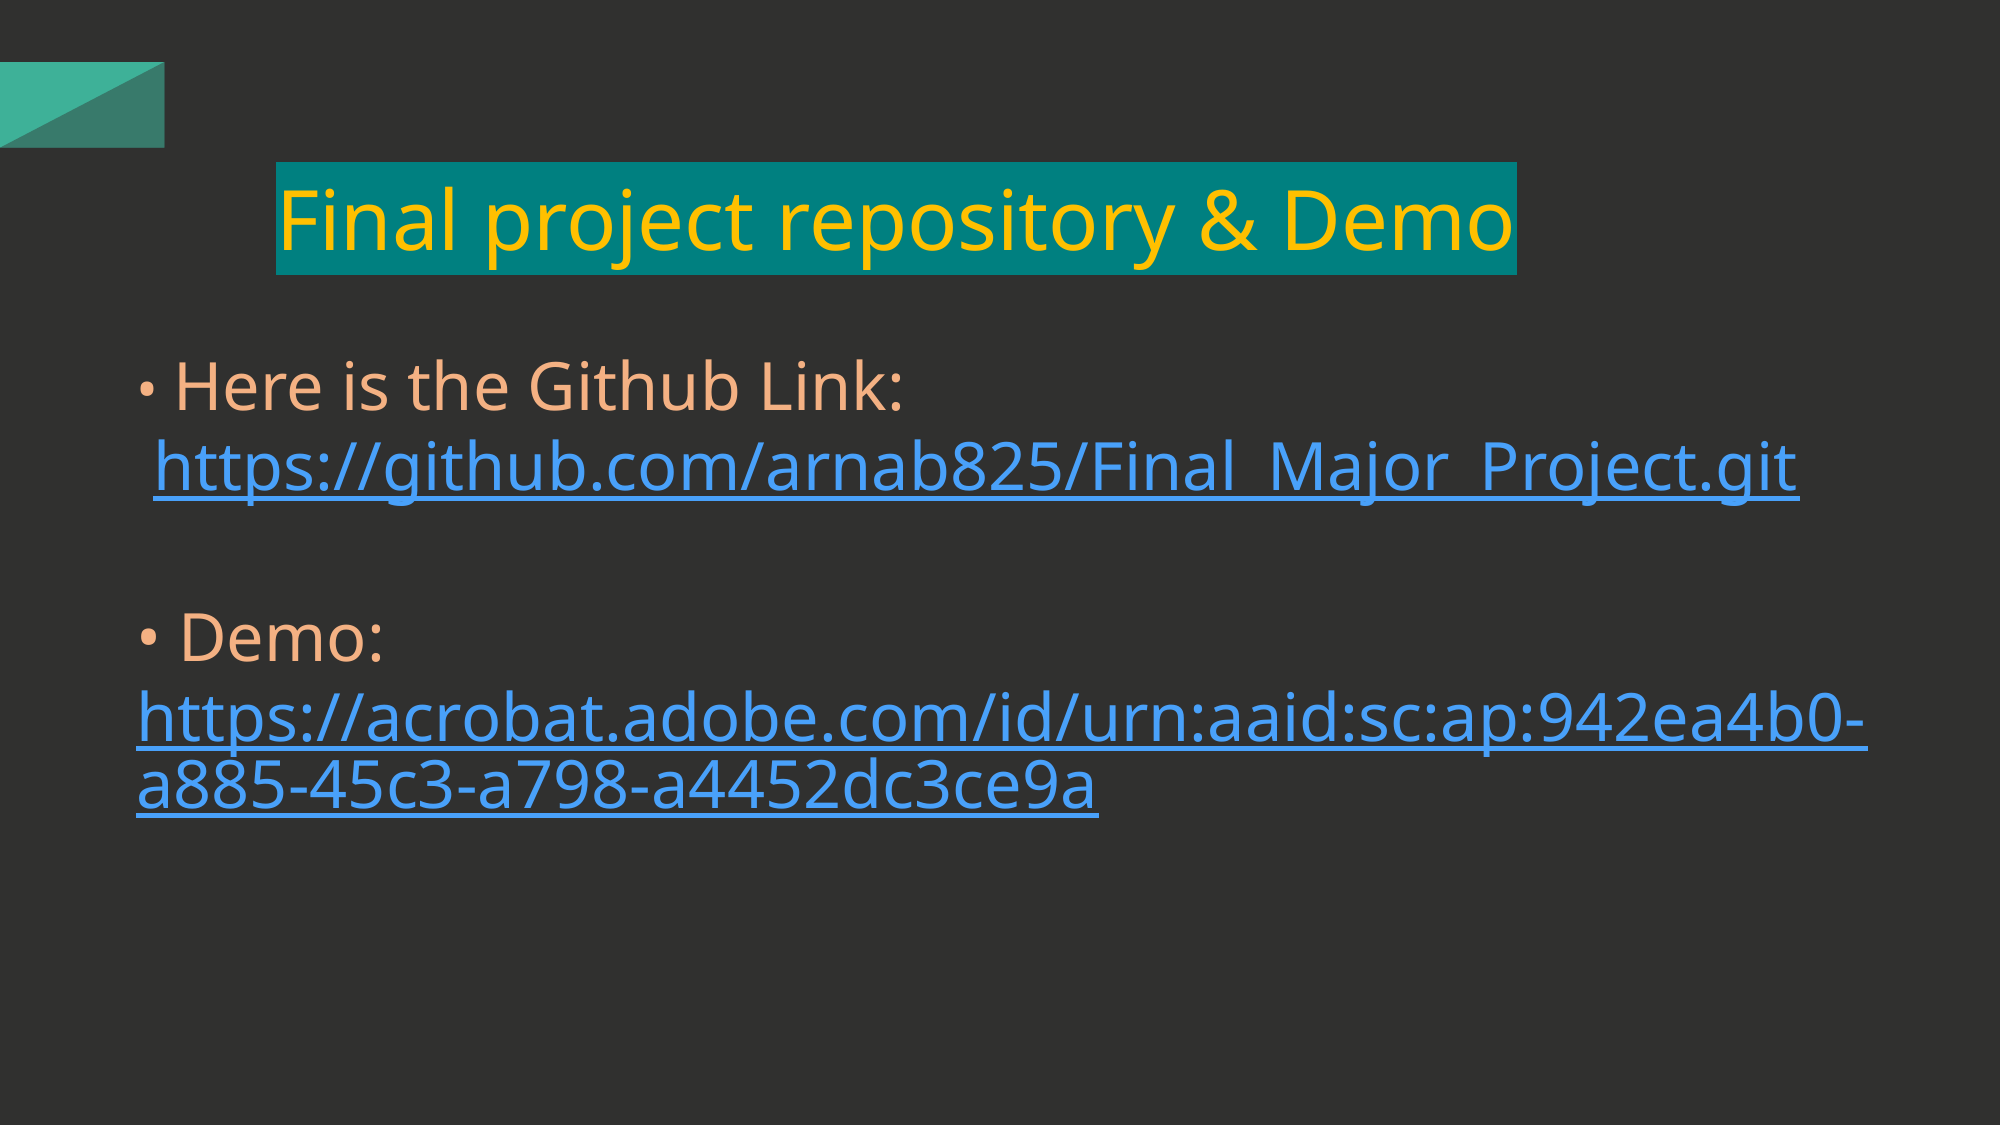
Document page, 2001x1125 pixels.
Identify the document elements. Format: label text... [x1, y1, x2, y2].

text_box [0, 61, 165, 148]
text_box • Here is the Github Link: https://github.com/arnab825/Final_Major_Project.git • Demo: https://acrobat.adobe.com/id/urn:aaid:sc:ap:942ea4b0-a885-45c3-a798-a4452dc3ce9a [121, 336, 1902, 1027]
text_box Final project repository & Demo [261, 160, 1762, 325]
